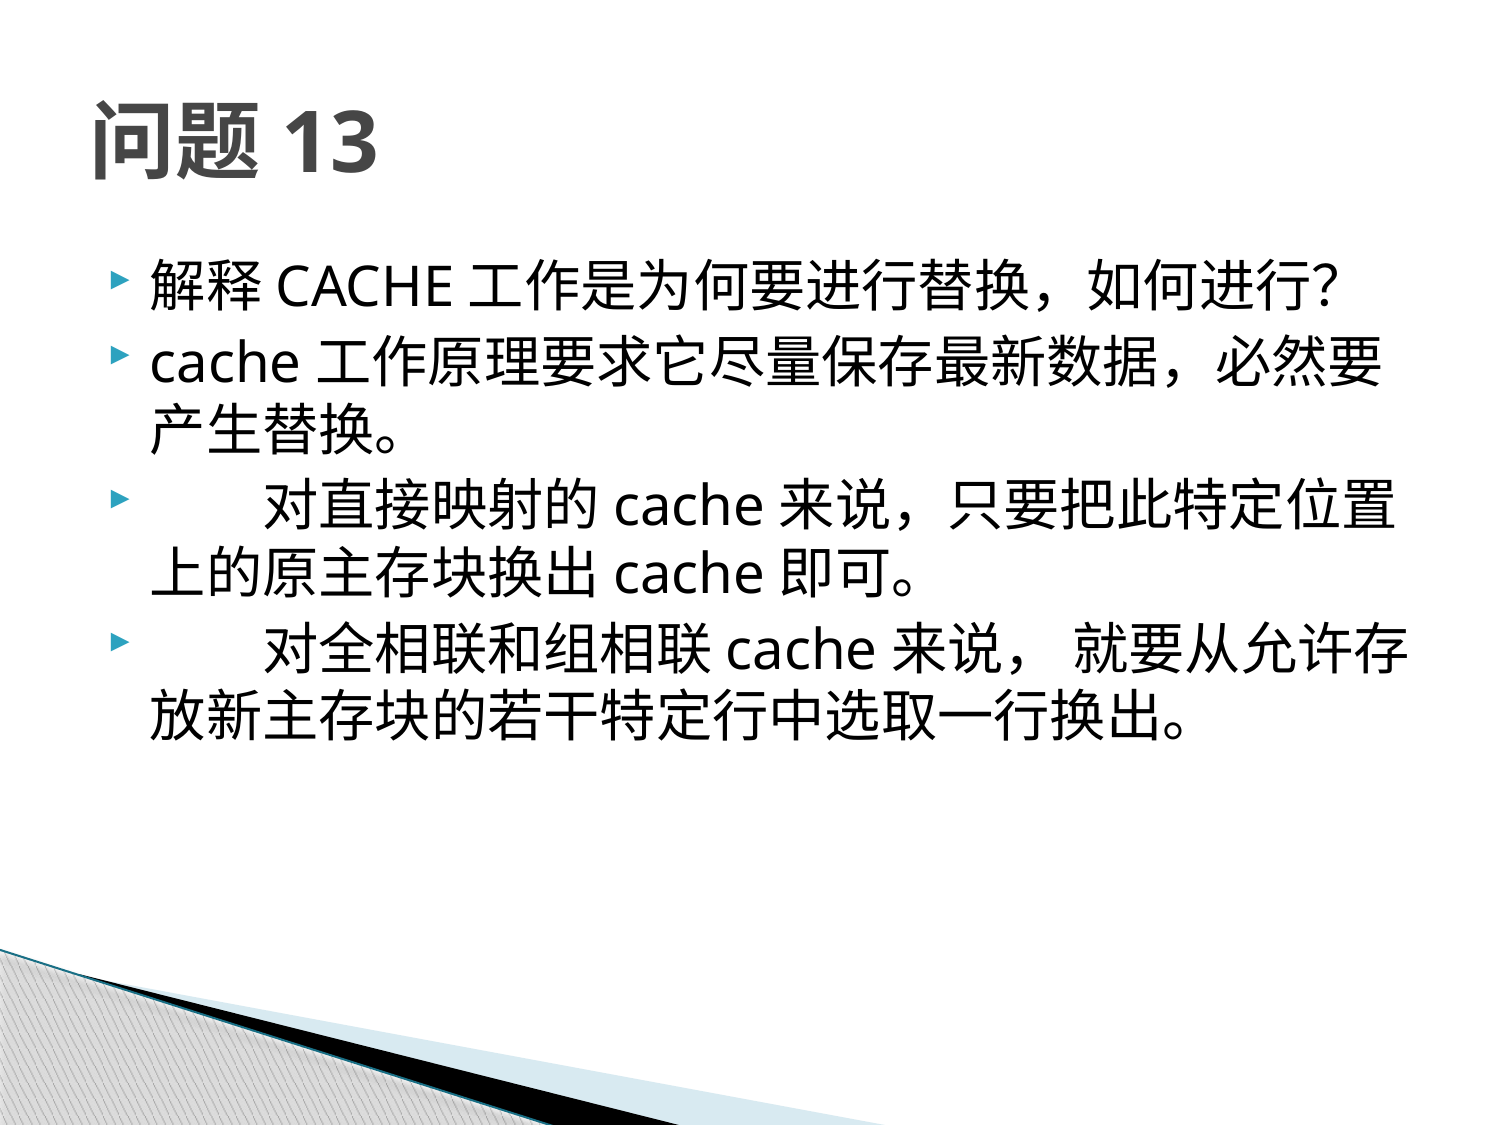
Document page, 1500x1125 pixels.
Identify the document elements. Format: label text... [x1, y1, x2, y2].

list 解释CACHE工作是为何要进行替换，如何进行？ cache工作原理要求它尽量保存最新数据，必然要产生替换。 对直接映射的cache来说，只要把此特定位置上的原主存块换出cache即可。 对全相联和组相联cache来说， 就要从允许存放新主存块的若干特定行中选取一行换出。 [75, 243, 1425, 986]
title 问题13 [75, 45, 1425, 233]
